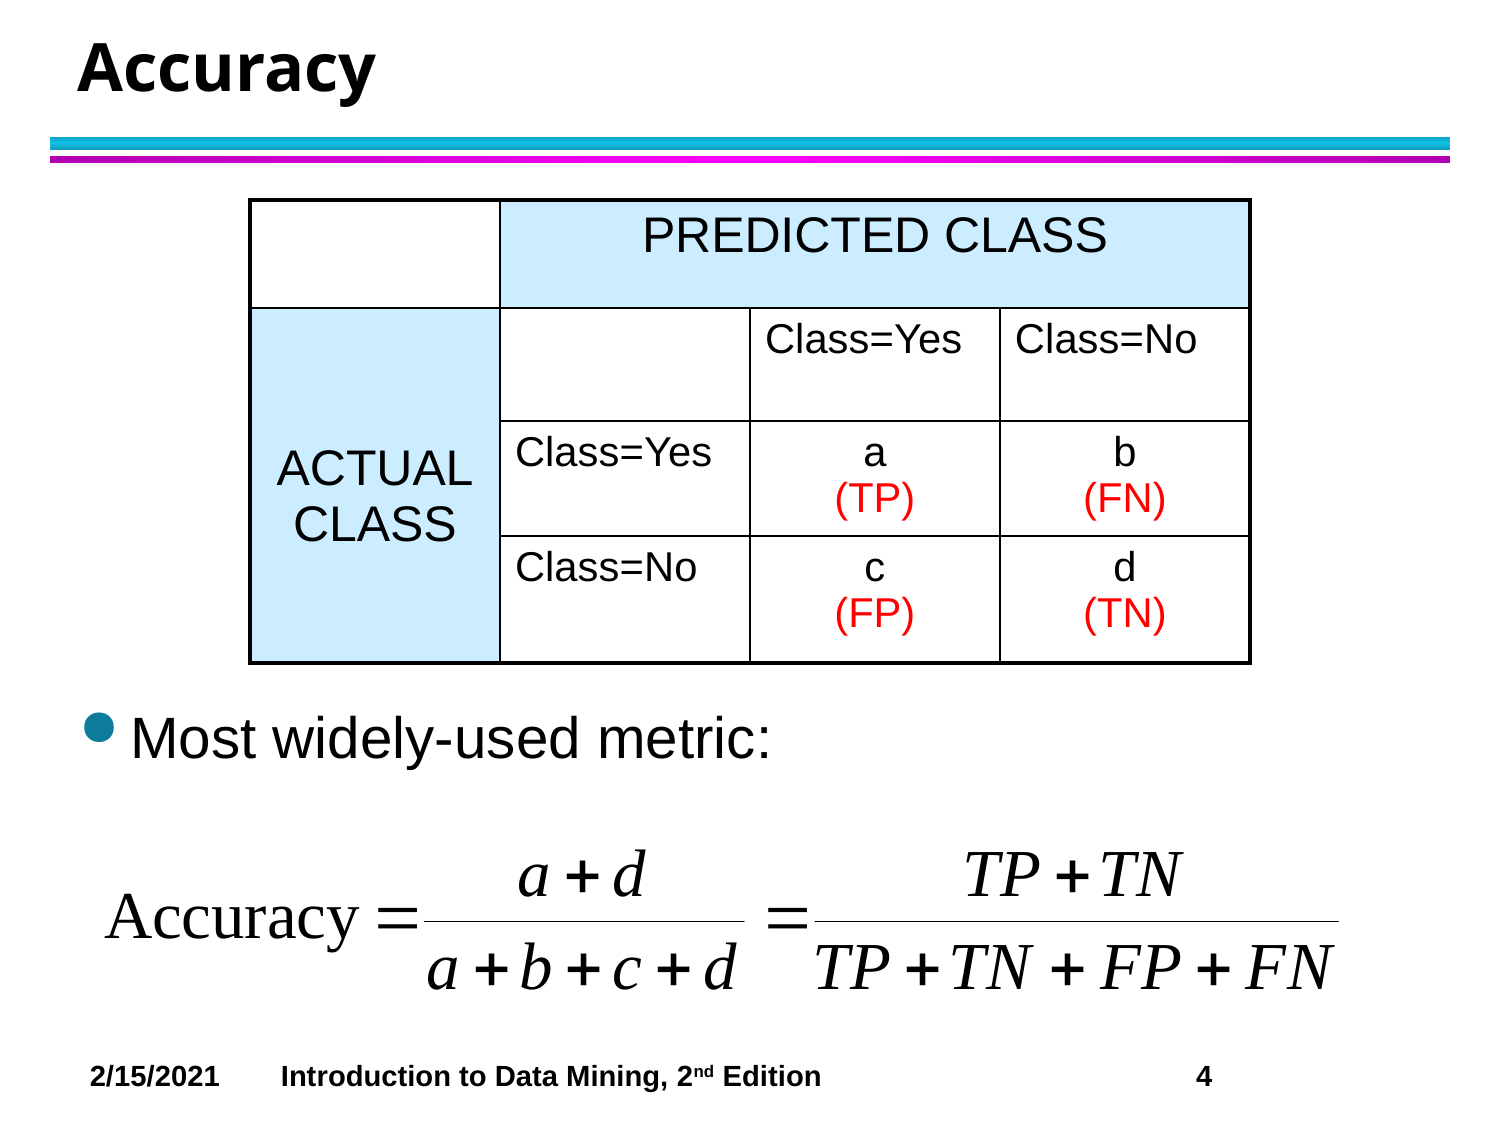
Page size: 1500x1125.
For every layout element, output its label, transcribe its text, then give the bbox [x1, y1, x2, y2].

table_cell ACTUAL CLASS [252, 309, 499, 661]
table_cell [501, 309, 749, 420]
table_cell b (FN) [1001, 422, 1248, 535]
table_cell d (TN) [1001, 537, 1248, 661]
table_cell Class=Yes [751, 309, 999, 420]
table_cell c (FP) [751, 537, 999, 661]
title Accuracy [62, 24, 1421, 113]
table_cell Class=No [501, 537, 749, 661]
table_header PREDICTED CLASS [501, 202, 1248, 307]
table_cell Class=No [1001, 309, 1248, 420]
table_cell a (TP) [751, 422, 999, 535]
list Most widely-used metric: [67, 187, 1432, 1038]
table_cell Class=Yes [501, 422, 749, 535]
table_header [252, 202, 499, 307]
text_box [99, 837, 1345, 997]
